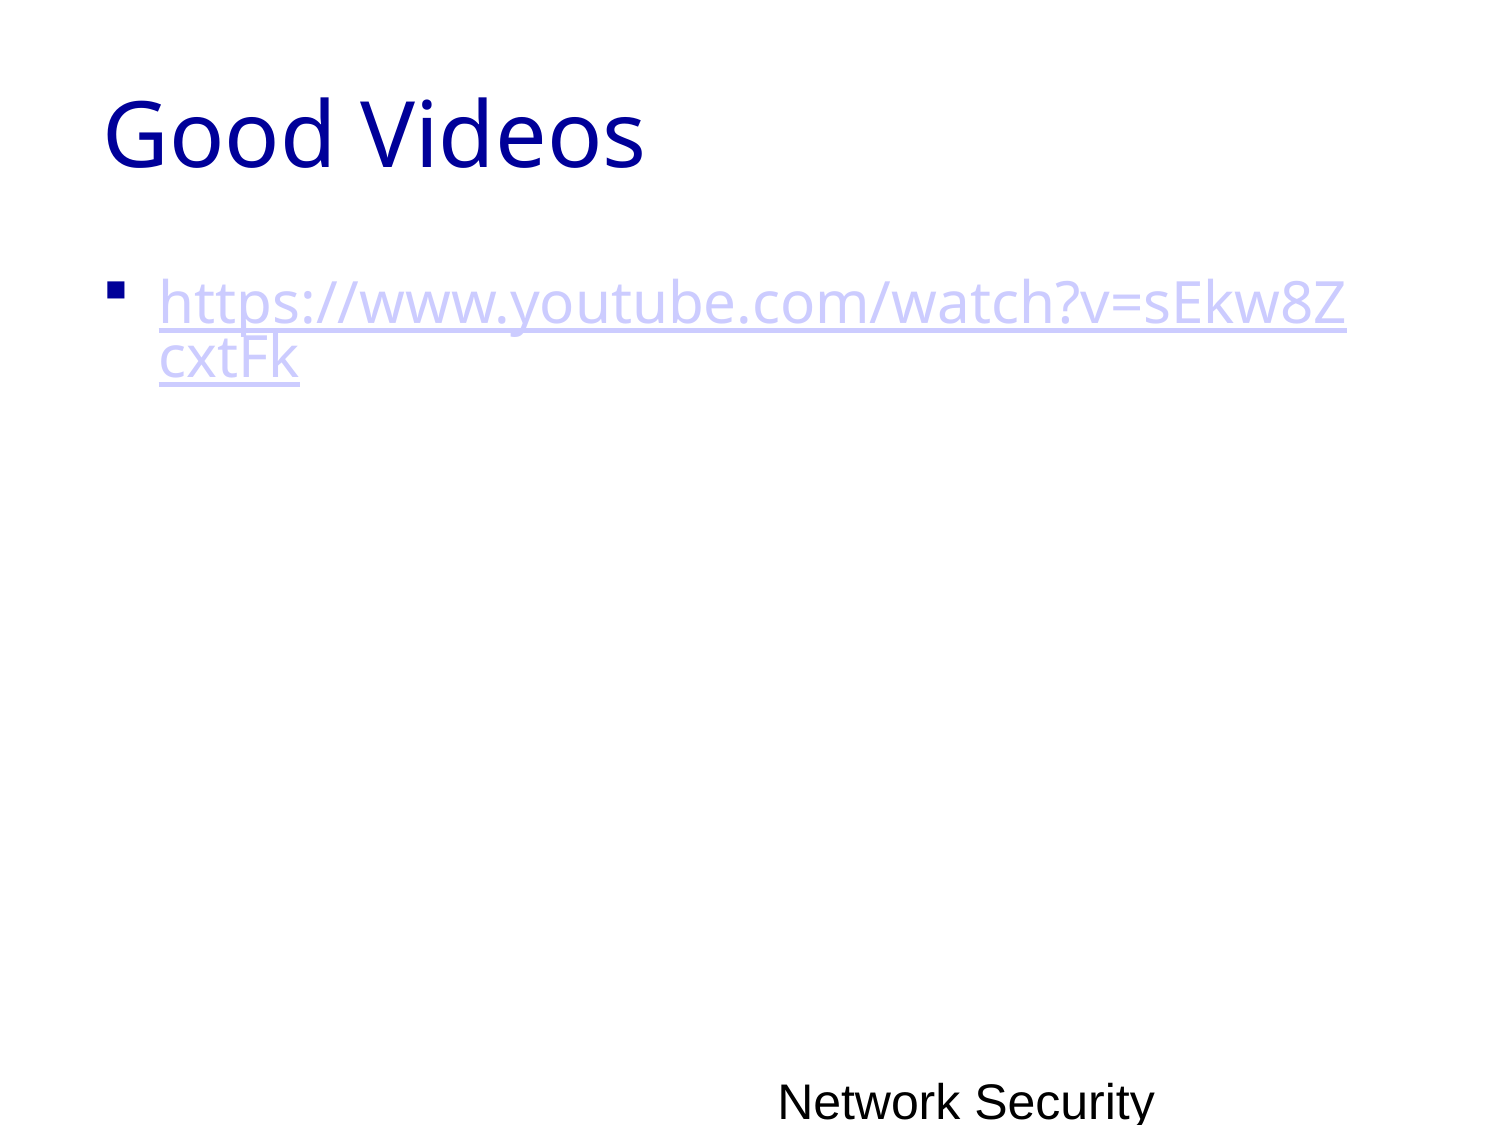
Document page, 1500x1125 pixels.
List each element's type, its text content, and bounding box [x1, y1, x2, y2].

title Good Videos [87, 37, 1363, 225]
list https://www.youtube.com/watch?v=sEkw8ZcxtFk [87, 262, 1363, 1025]
footer Network Security [762, 1062, 1397, 1114]
